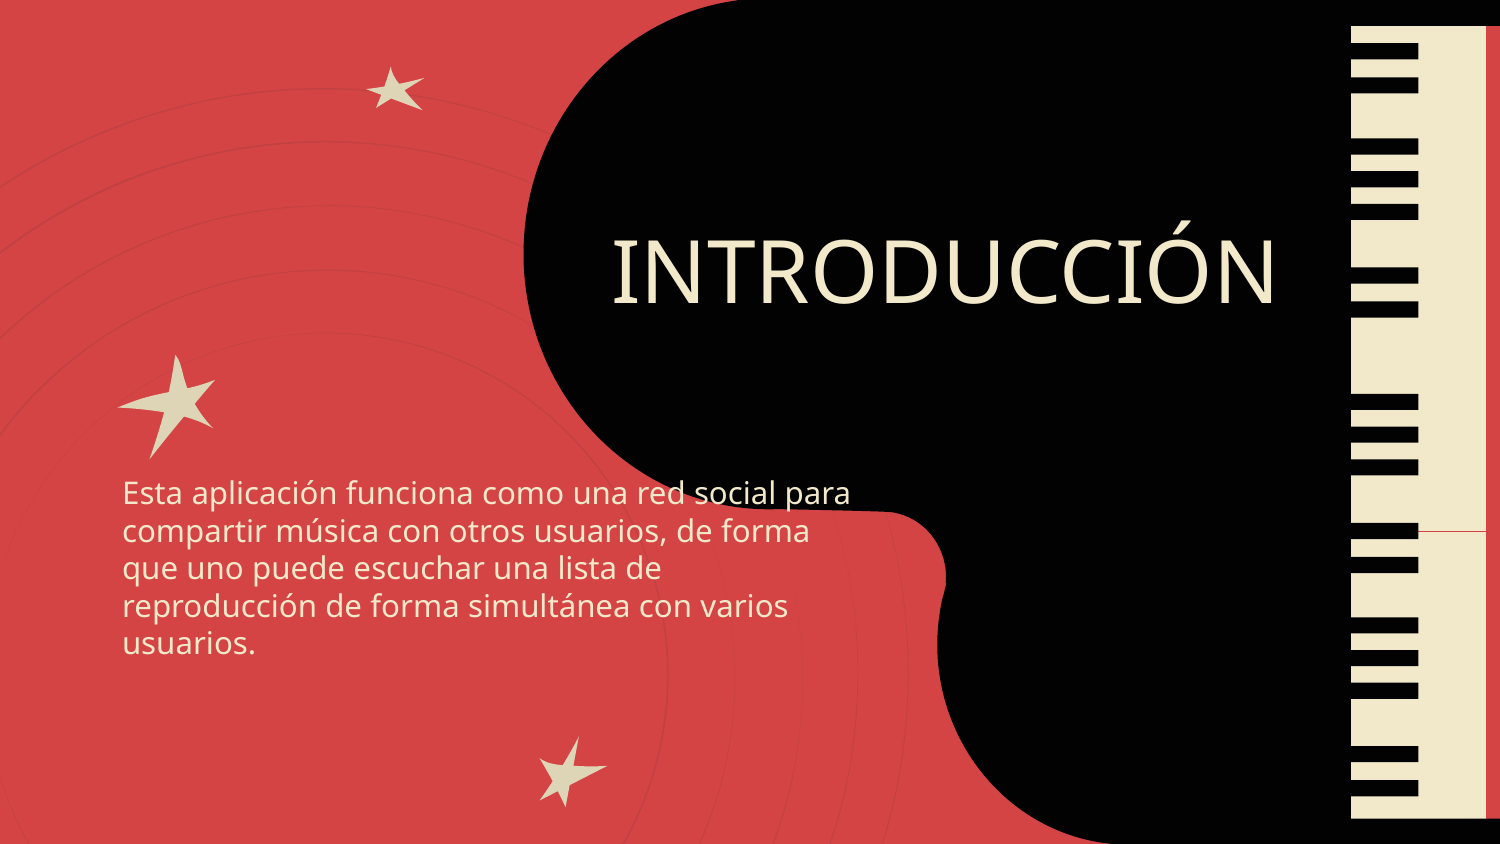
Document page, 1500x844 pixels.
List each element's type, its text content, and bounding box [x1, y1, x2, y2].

list Esta aplicación funciona como una red social para compartir música con otros usuarios, de forma que uno puede escuchar una lista de reproducción de forma simultánea con varios usuarios. [107, 458, 869, 599]
title INTRODUCCIÓN [567, 210, 1295, 327]
